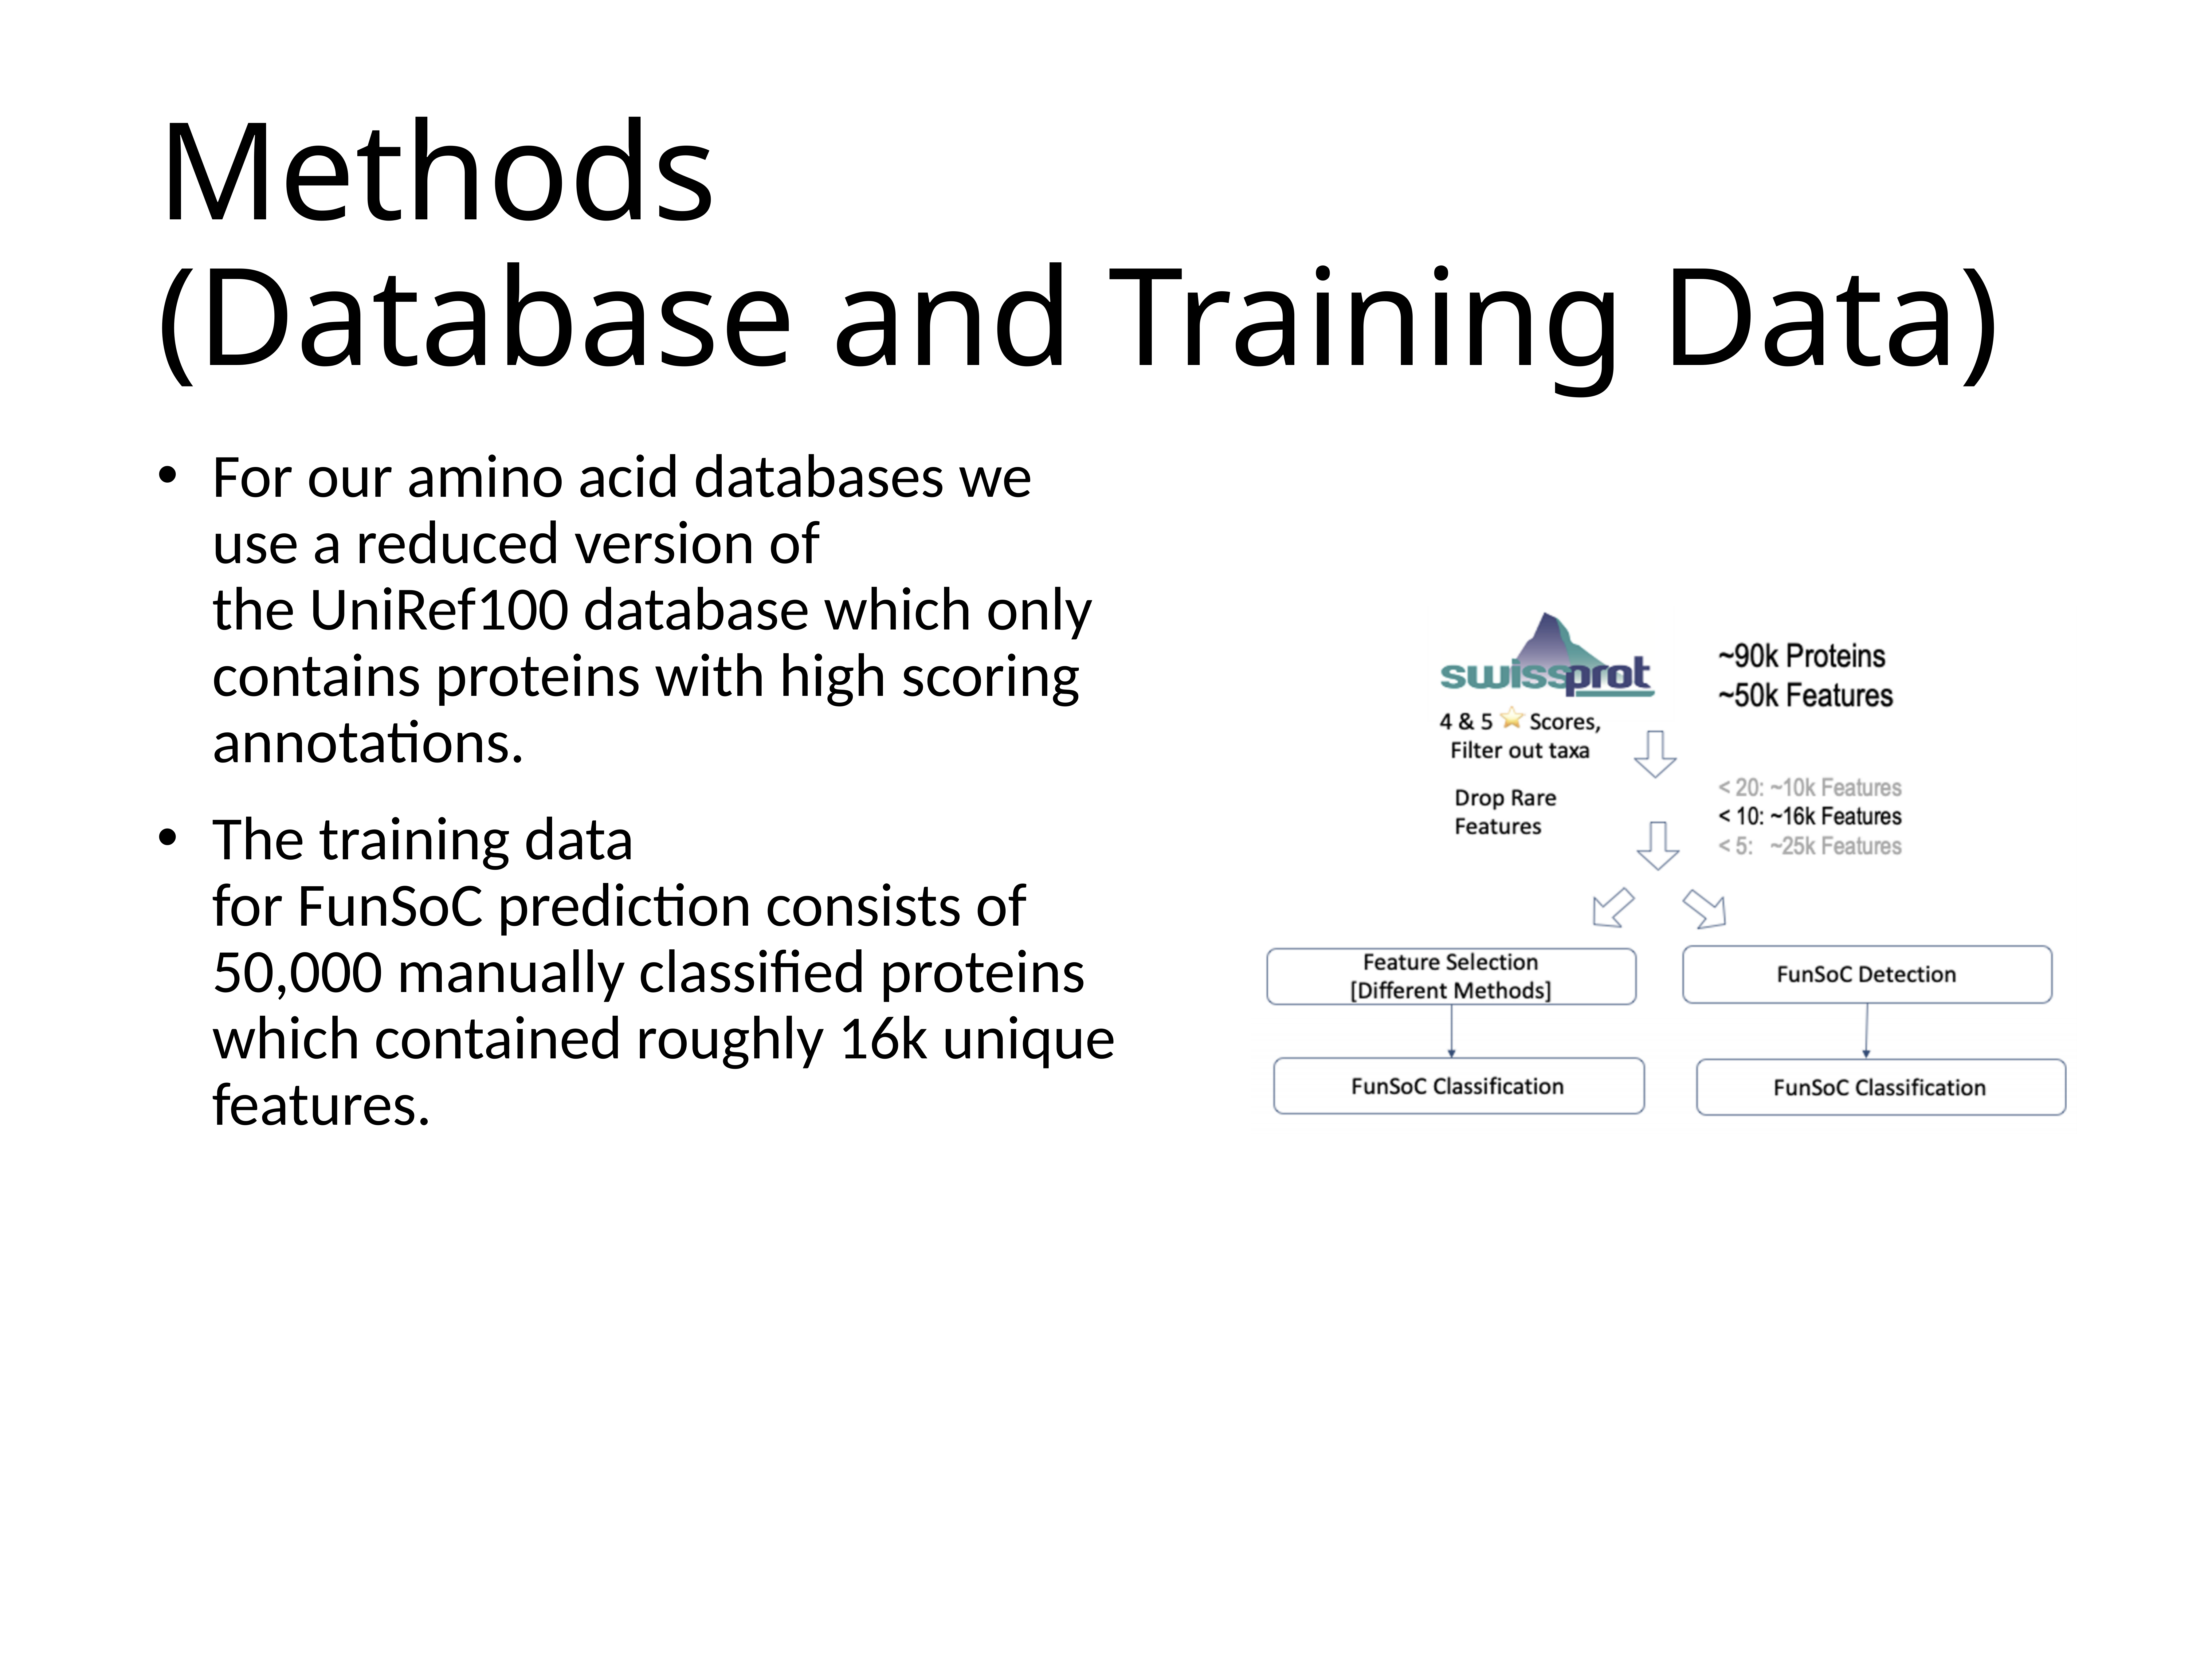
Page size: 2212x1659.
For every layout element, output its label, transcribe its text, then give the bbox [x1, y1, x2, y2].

list For our amino acid databases we use a reduced version of the UniRef100 database which only contains proteins with high scoring annotations. The training data for FunSoC prediction consists of 50,000 manually classified proteins which contained roughly 16k unique features. [152, 441, 1131, 1494]
title Methods (Database and Training Data) [152, 88, 2065, 409]
picture [1225, 591, 2096, 1136]
